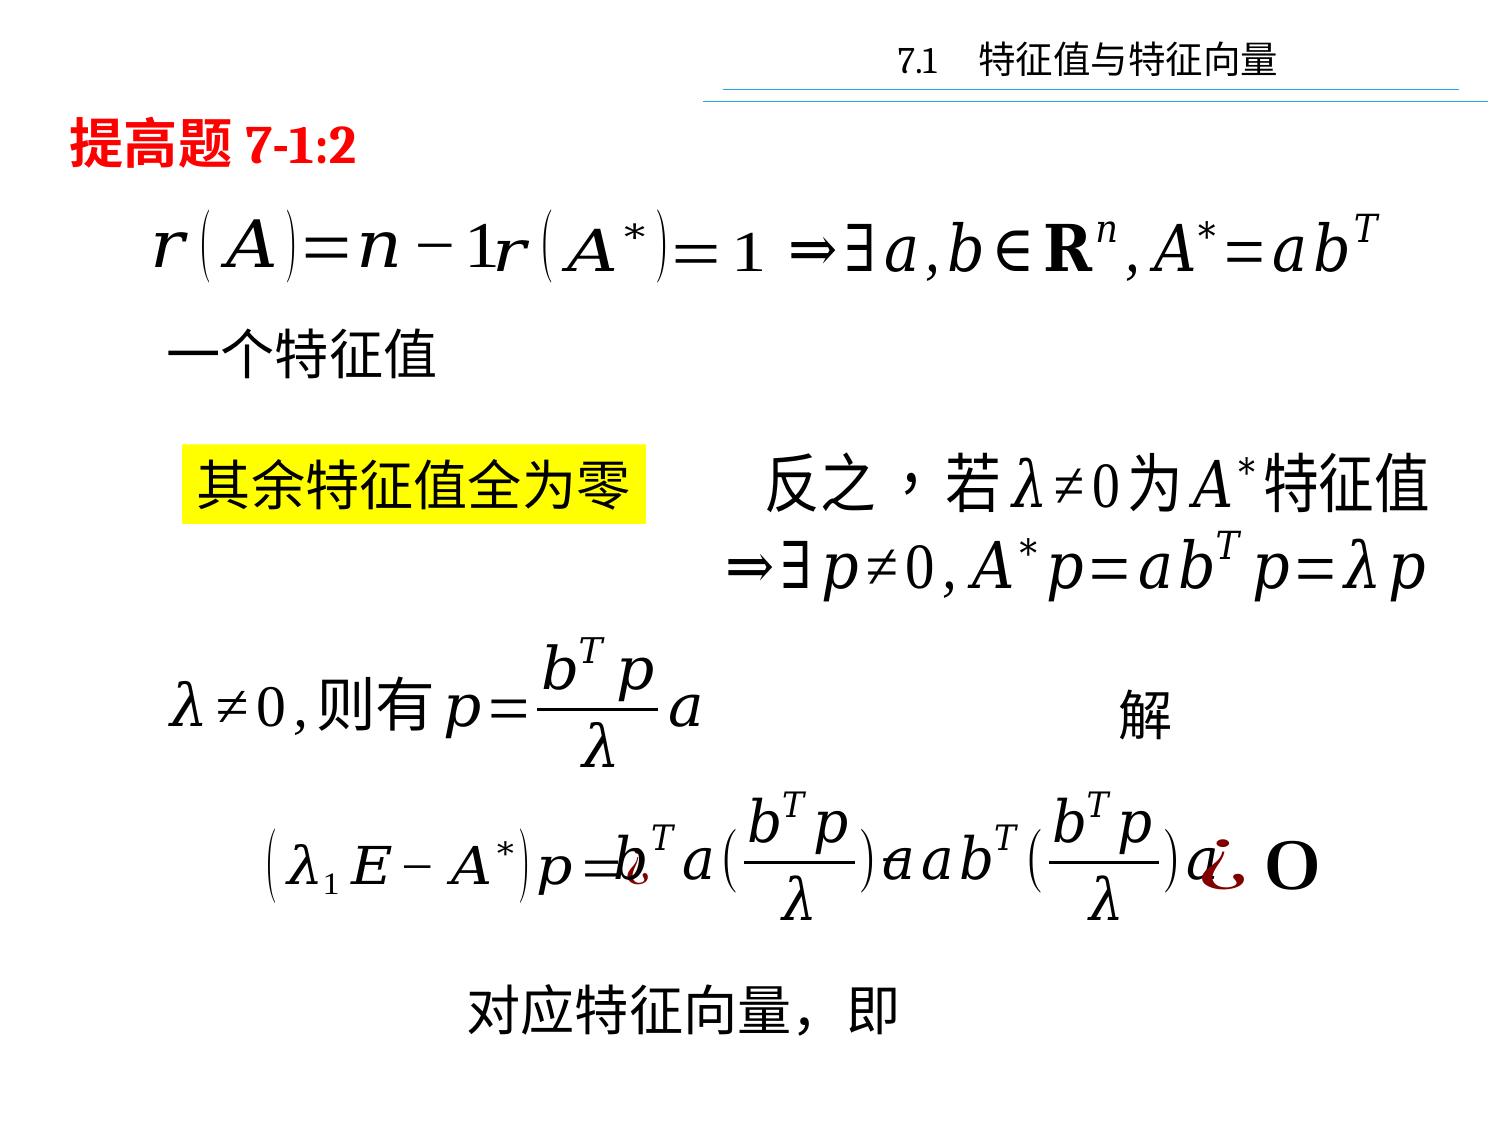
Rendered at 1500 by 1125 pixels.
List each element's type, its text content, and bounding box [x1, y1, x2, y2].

text_box 提高题7-1:2 [55, 102, 384, 183]
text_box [702, 28, 1489, 102]
